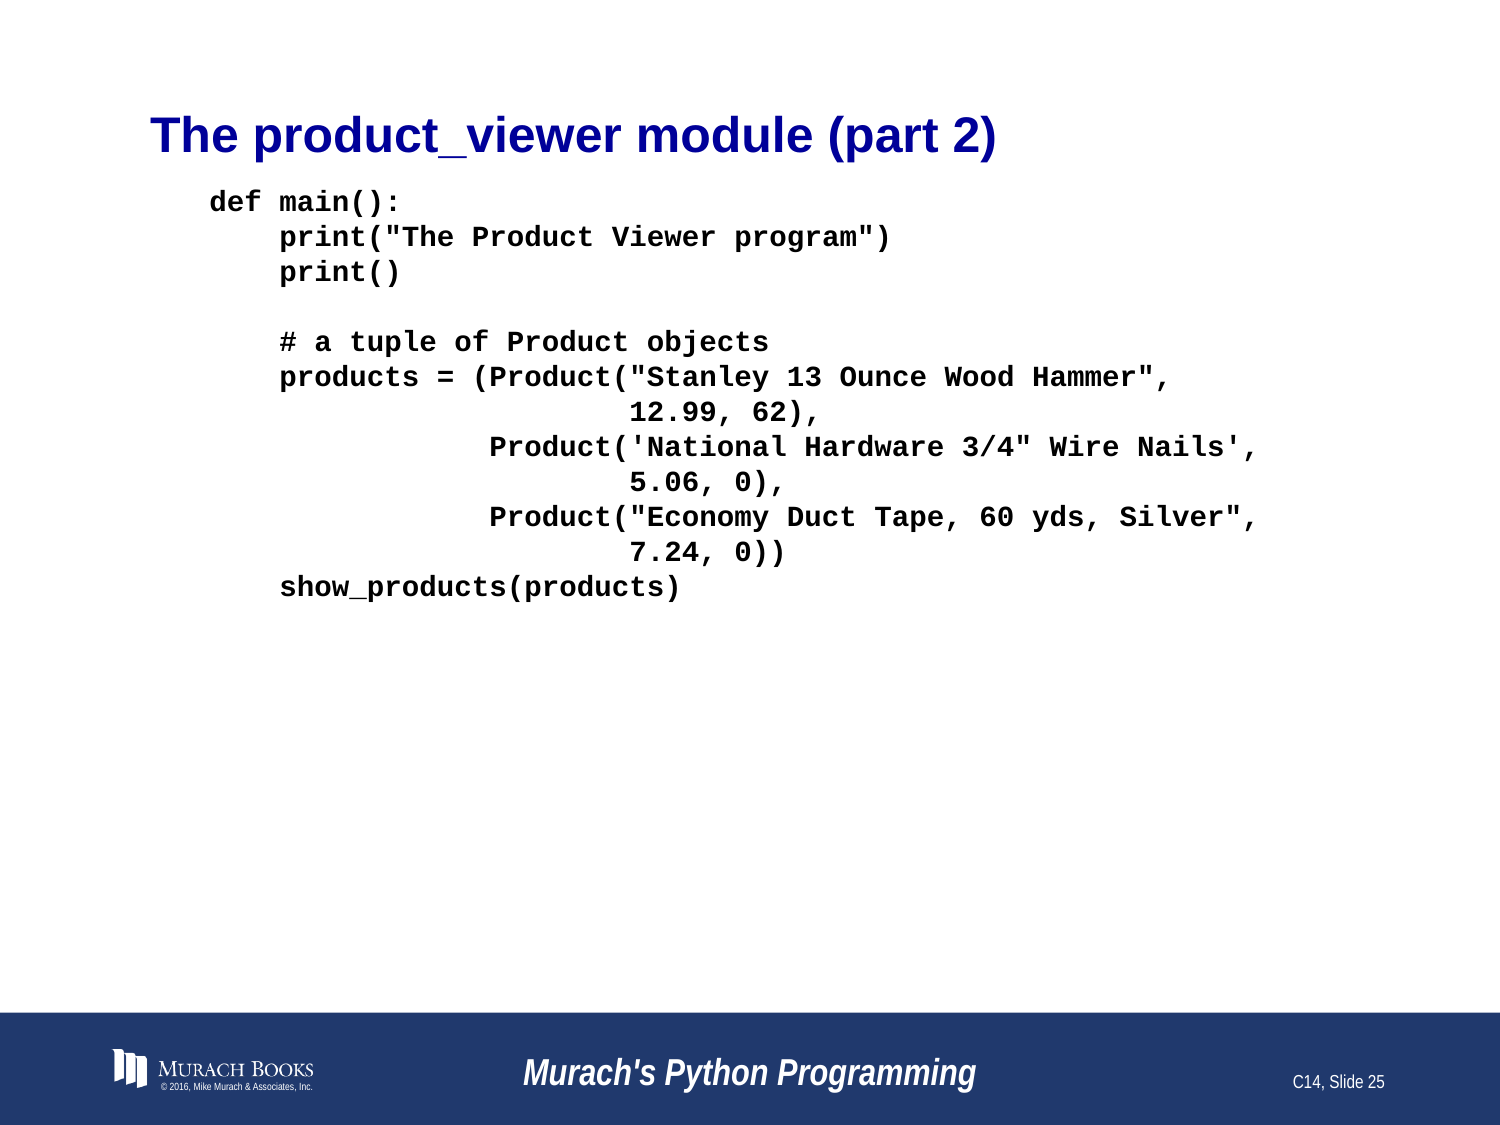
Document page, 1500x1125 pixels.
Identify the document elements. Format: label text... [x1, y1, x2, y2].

slide_number C14, Slide 25 [1087, 1025, 1400, 1100]
title The product_viewer module (part 2) [150, 102, 1350, 164]
slide_number Murach's Python Programming [463, 1025, 1050, 1100]
list def main(): print("The Product Viewer program") print() # a tuple of Product objects products = (Product("Stanley 13 Ounce Wood Hammer", 12.99, 62), Product('National Hardware 3/4" Wire Nails', 5.06, 0), Product("Economy Duct Tape, 60 yds, Silver", 7.24, 0)) show_products(products) [137, 174, 1350, 975]
footer © 2016, Mike Murach & Associates, Inc. [12, 1025, 463, 1100]
